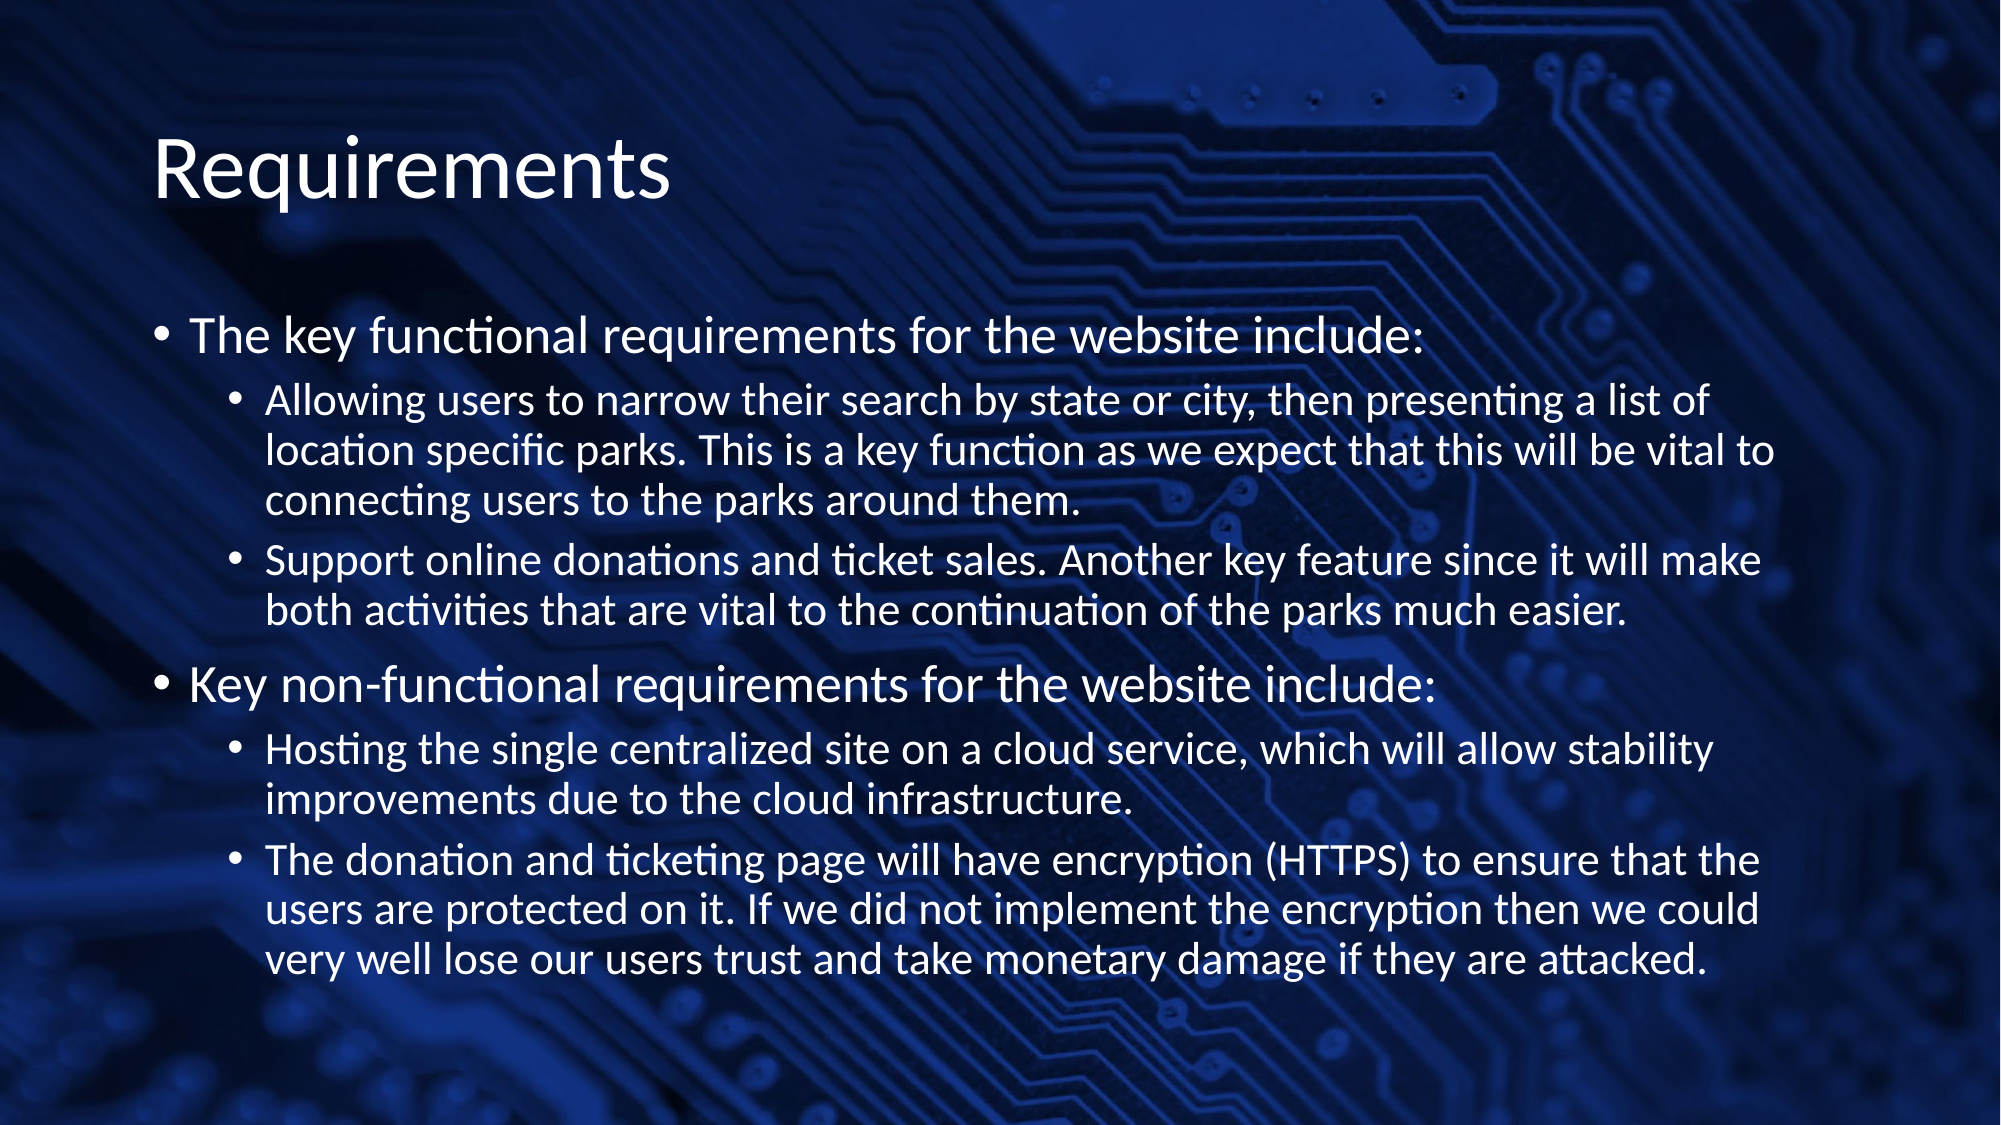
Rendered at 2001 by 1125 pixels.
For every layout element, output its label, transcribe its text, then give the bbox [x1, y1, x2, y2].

list The key functional requirements for the website include: Allowing users to narrow their search by state or city, then presenting a list of location specific parks. This is a key function as we expect that this will be vital to connecting users to the parks around them. Support online donations and ticket sales. Another key feature since it will make both activities that are vital to the continuation of the parks much easier. Key non-functional requirements for the website include: Hosting the single centralized site on a cloud service, which will allow stability improvements due to the cloud infrastructure. The donation and ticketing page will have encryption (HTTPS) to ensure that the users are protected on it. If we did not implement the encryption then we could very well lose our users trust and take monetary damage if they are attacked. [137, 299, 1863, 1014]
picture [0, 0, 2001, 1125]
title Requirements [137, 59, 1863, 278]
